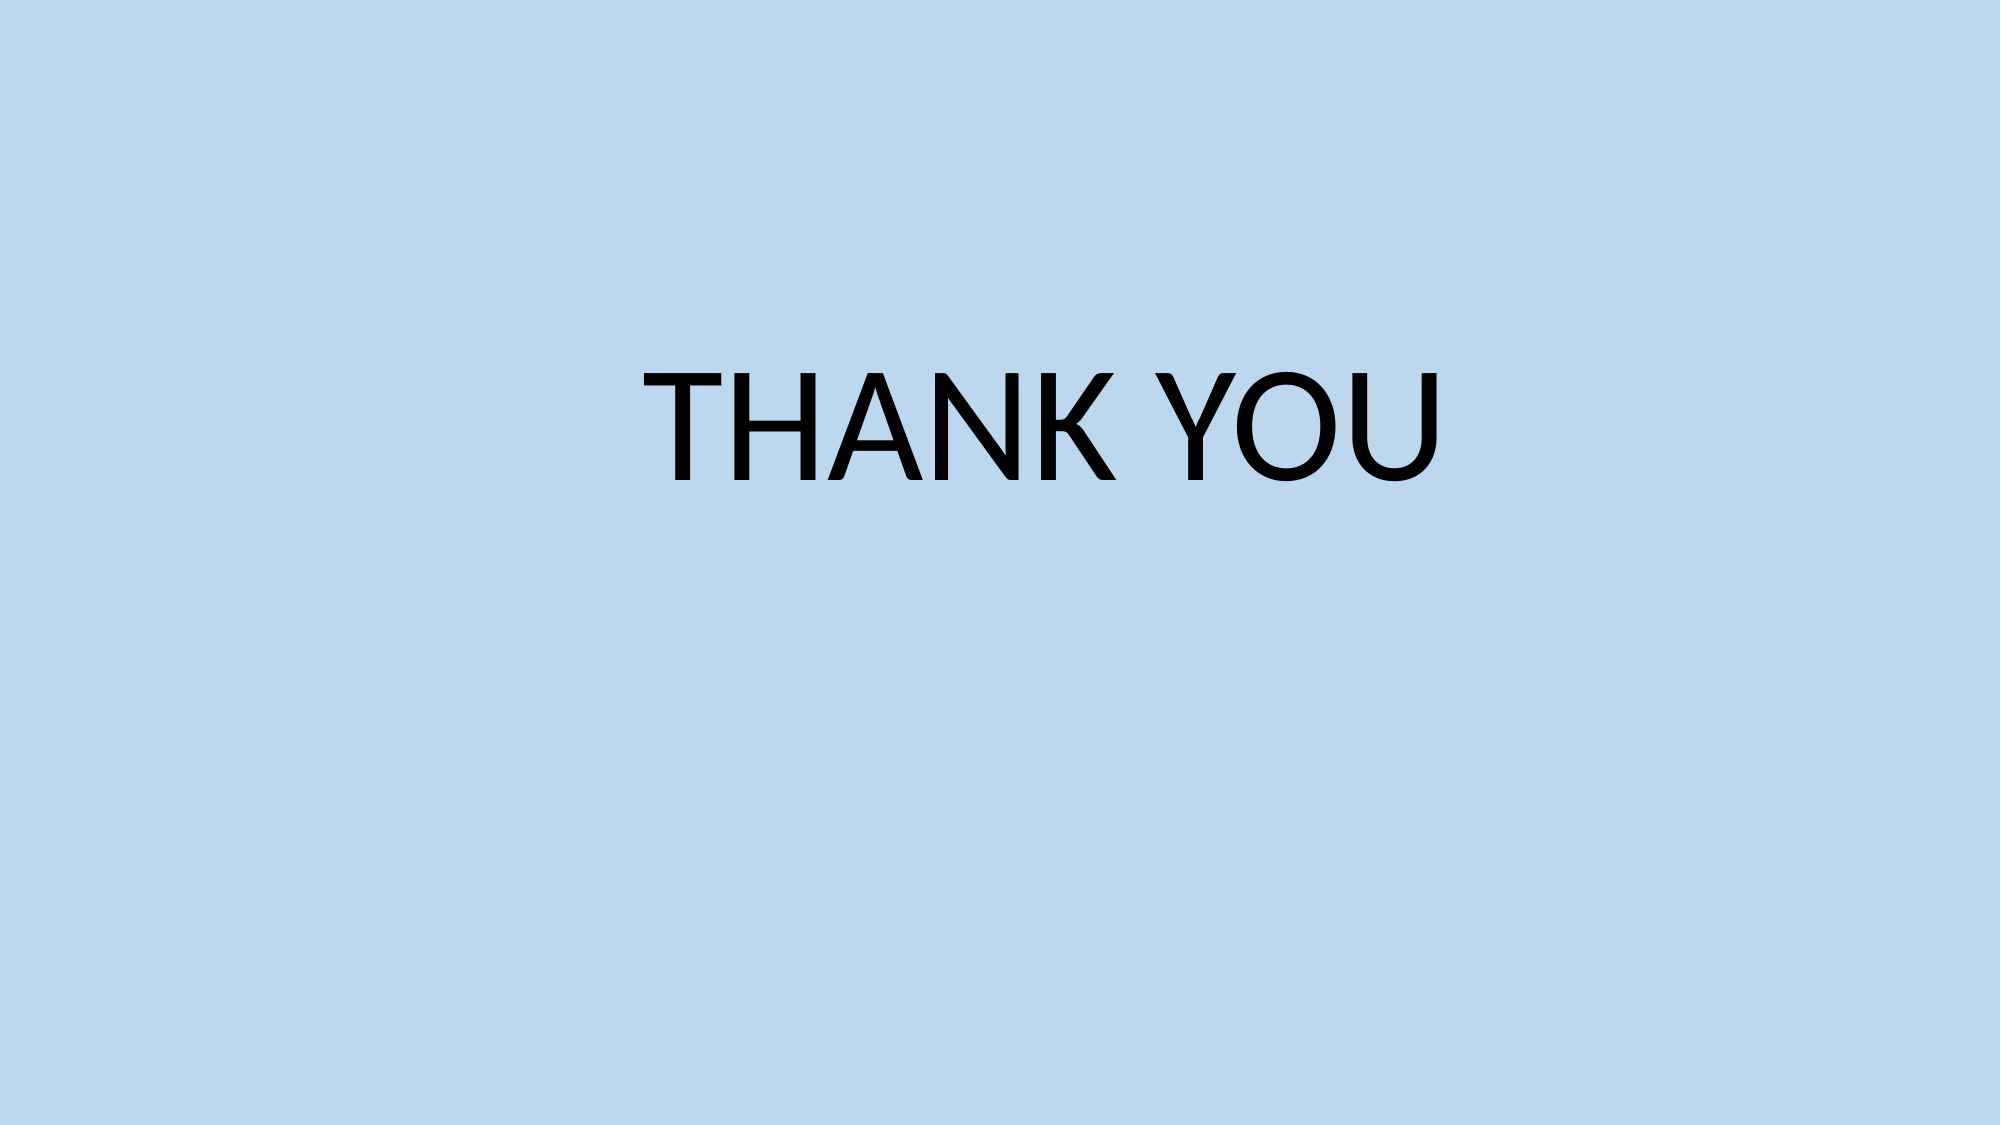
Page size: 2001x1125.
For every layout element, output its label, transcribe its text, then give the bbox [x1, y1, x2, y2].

text_box THANK YOU [414, 306, 1677, 521]
